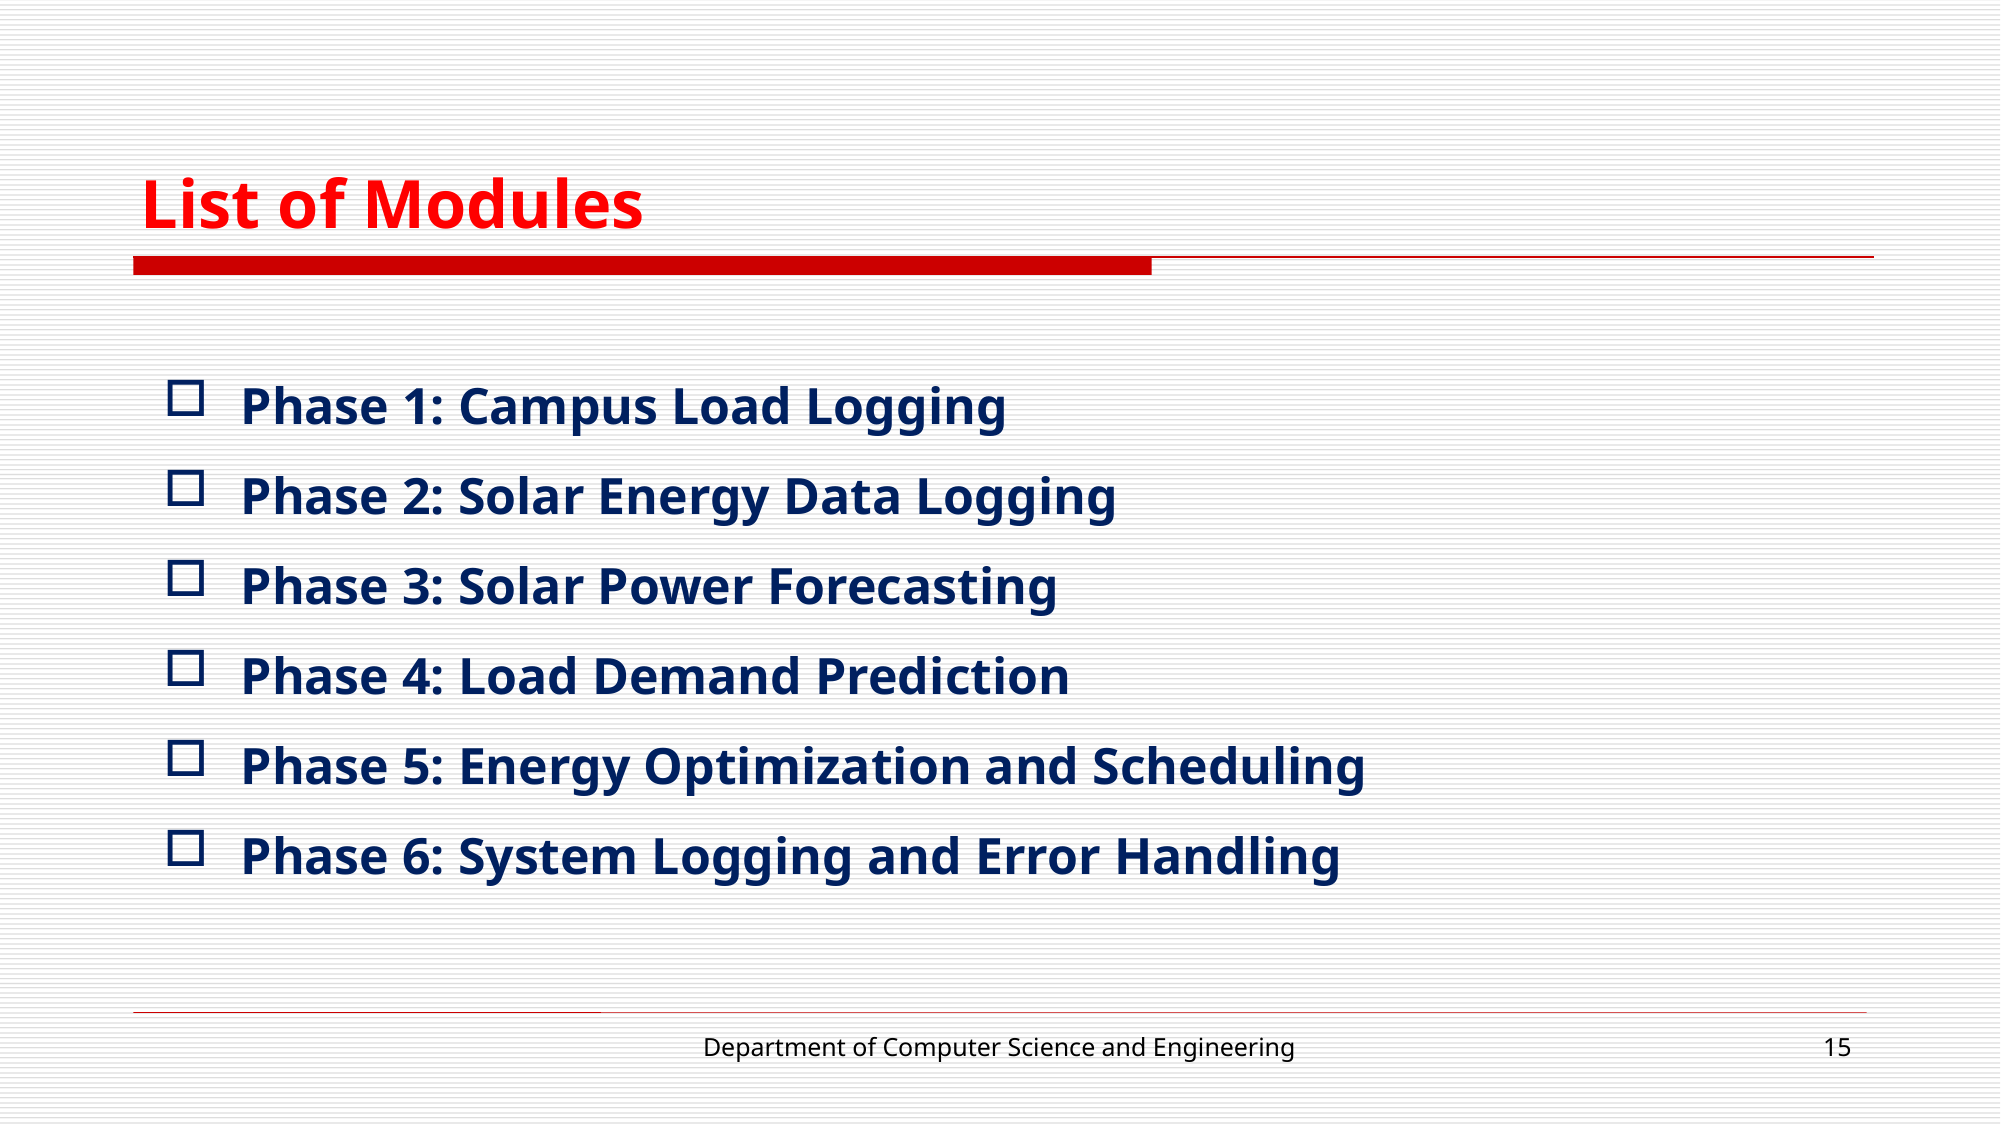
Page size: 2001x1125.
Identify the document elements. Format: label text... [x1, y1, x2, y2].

list Phase 1: Campus Load Logging Phase 2: Solar Energy Data Logging Phase 3: Solar Power Forecasting Phase 4: Load Demand Prediction Phase 5: Energy Optimization and Scheduling Phase 6: System Logging and Error Handling [148, 288, 1549, 941]
footer Department of Computer Science and Engineering [683, 1024, 1317, 1103]
slide_number 15 [1433, 1024, 1867, 1103]
picture [0, 0, 2001, 1125]
title List of Modules [125, 50, 1876, 250]
